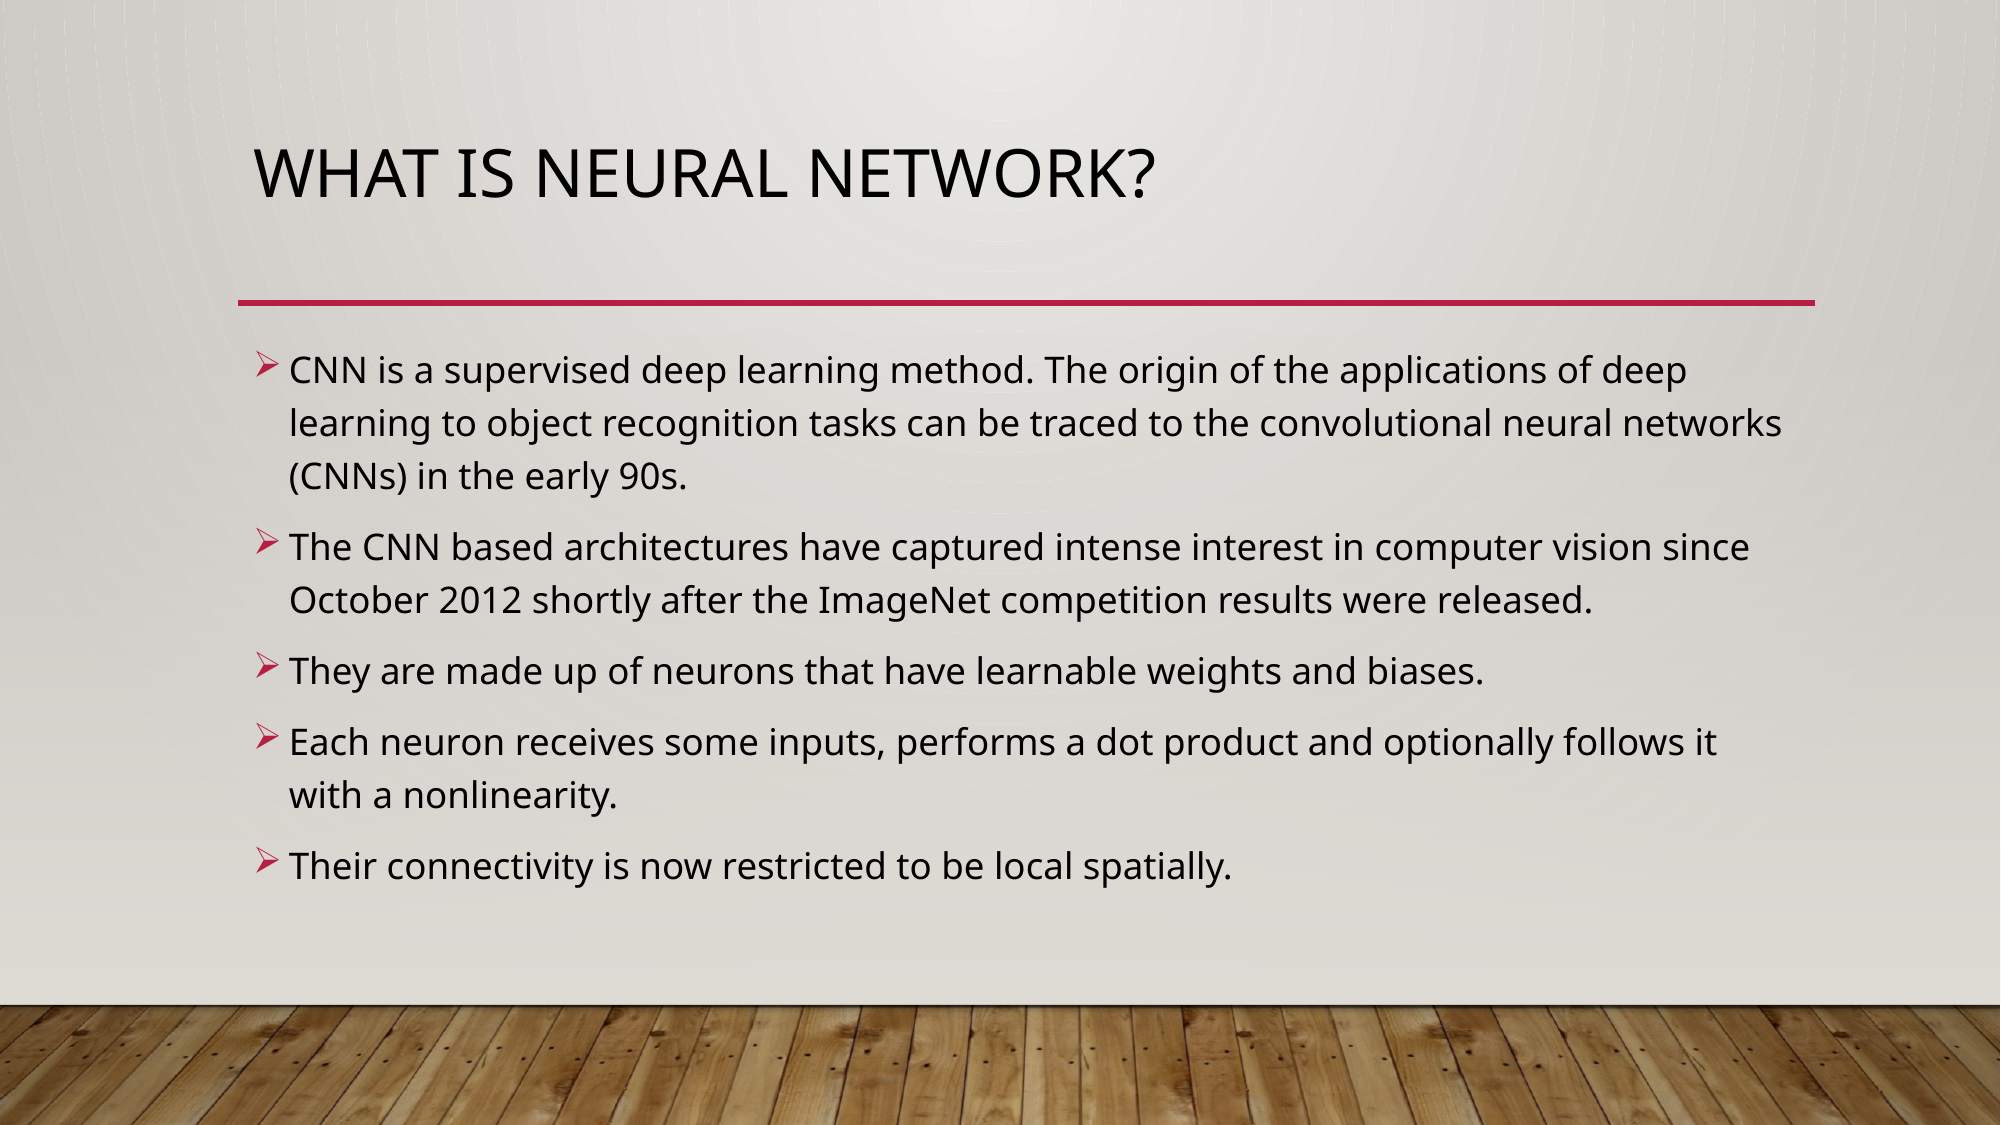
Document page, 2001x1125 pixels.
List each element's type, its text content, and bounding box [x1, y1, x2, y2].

picture [0, 1005, 2000, 1125]
list CNN is a supervised deep learning method. The origin of the applications of deep learning to object recognition tasks can be traced to the convolutional neural networks (CNNs) in the early 90s. The CNN based architectures have captured intense interest in computer vision since October 2012 shortly after the ImageNet competition results were released. They are made up of neurons that have learnable weights and biases. Each neuron receives some inputs, performs a dot product and optionally follows it with a nonlinearity. Their connectivity is now restricted to be local spatially. [238, 330, 1814, 897]
title What is neural network? [238, 131, 1814, 305]
